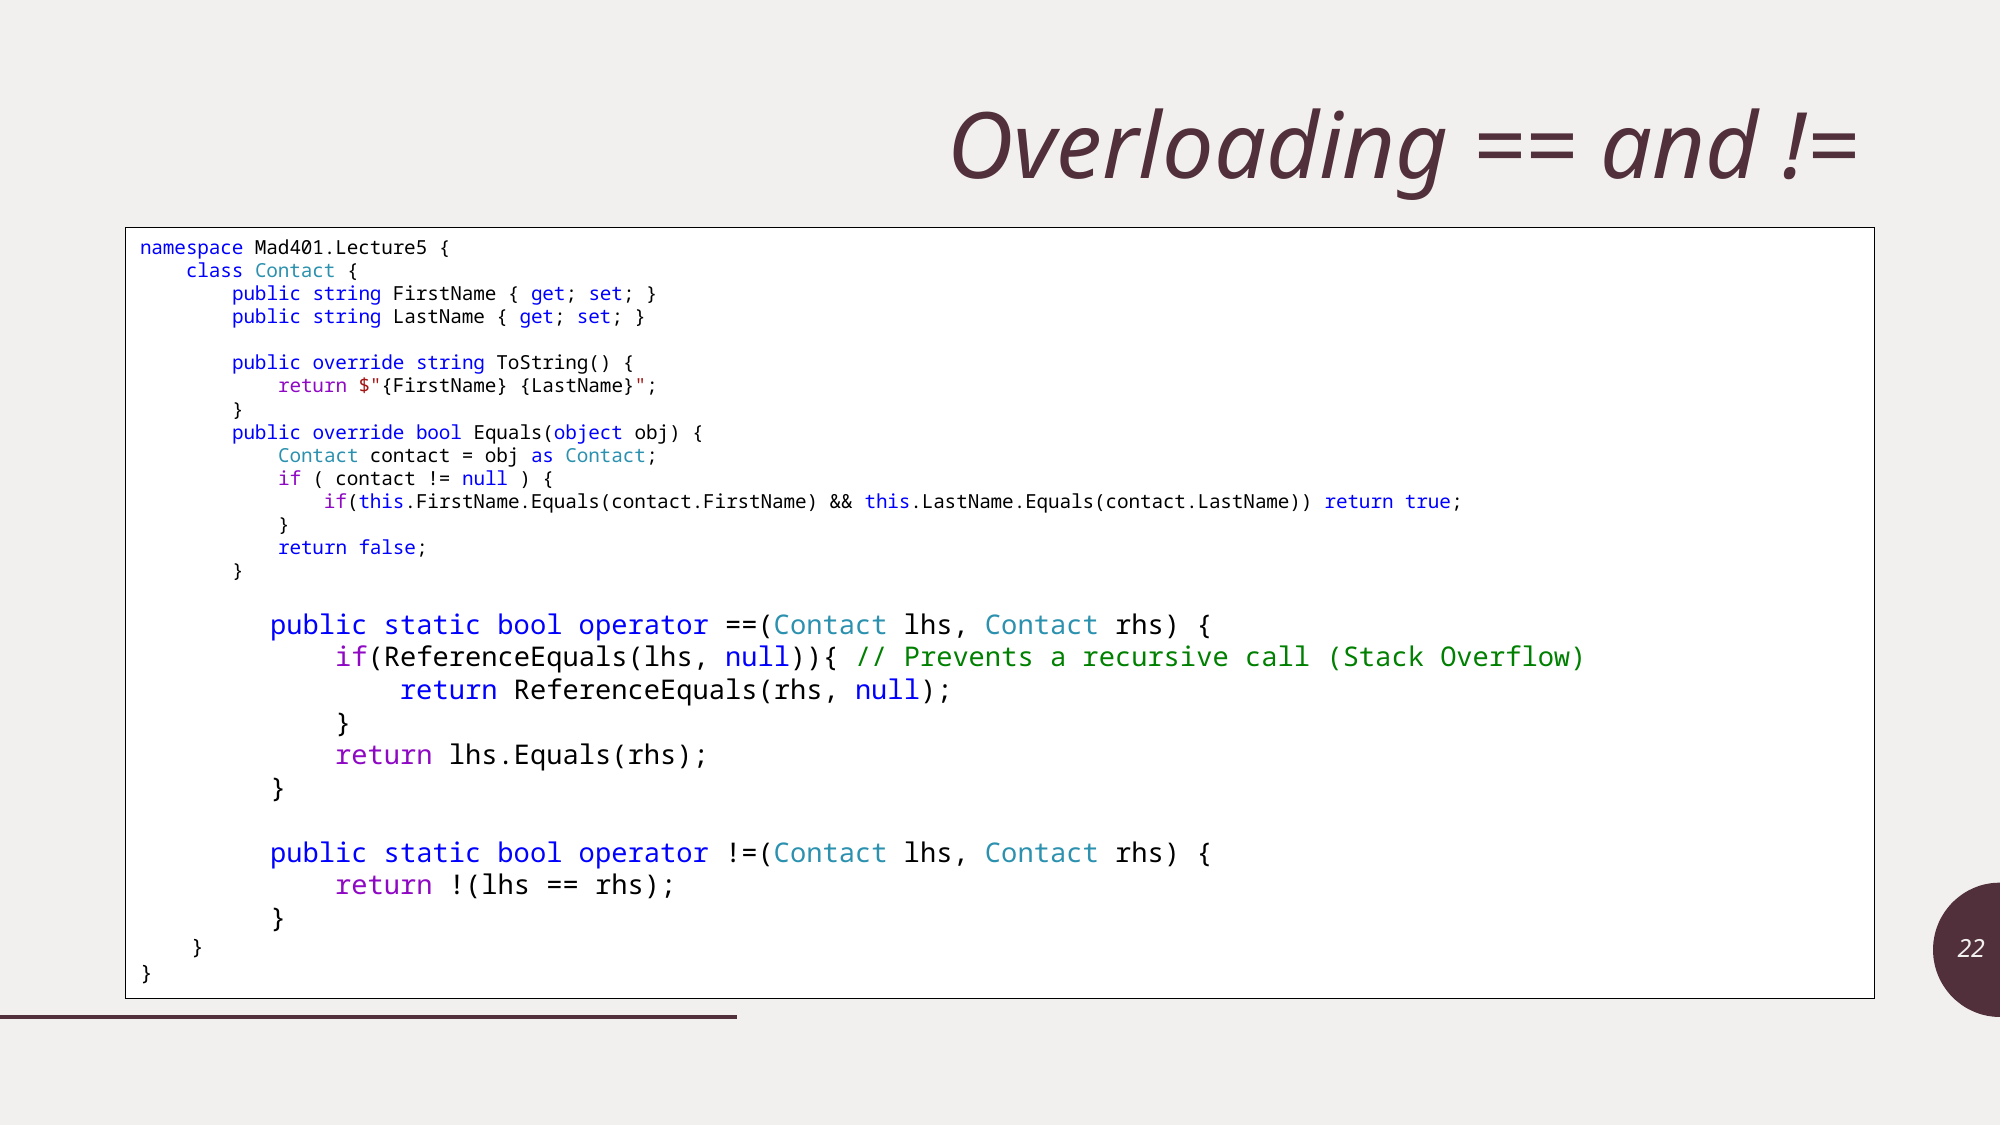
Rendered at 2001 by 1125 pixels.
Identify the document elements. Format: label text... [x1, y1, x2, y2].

list namespace Mad401.Lecture5 { class Contact { public string FirstName { get; set; } public string LastName { get; set; } public override string ToString() { return $"{FirstName} {LastName}"; } public override bool Equals(object obj) { Contact contact = obj as Contact; if ( contact != null ) { if(this.FirstName.Equals(contact.FirstName) && this.LastName.Equals(contact.LastName)) return true; } return false; } public static bool operator ==(Contact lhs, Contact rhs) { if(ReferenceEquals(lhs, null)){ // Prevents a recursive call (Stack Overflow) return ReferenceEquals(rhs, null); } return lhs.Equals(rhs); } public static bool operator !=(Contact lhs, Contact rhs) { return !(lhs == rhs); } } } [125, 227, 1875, 999]
slide_number 22 [1933, 919, 2000, 980]
title Overloading == and != [125, 91, 1875, 207]
